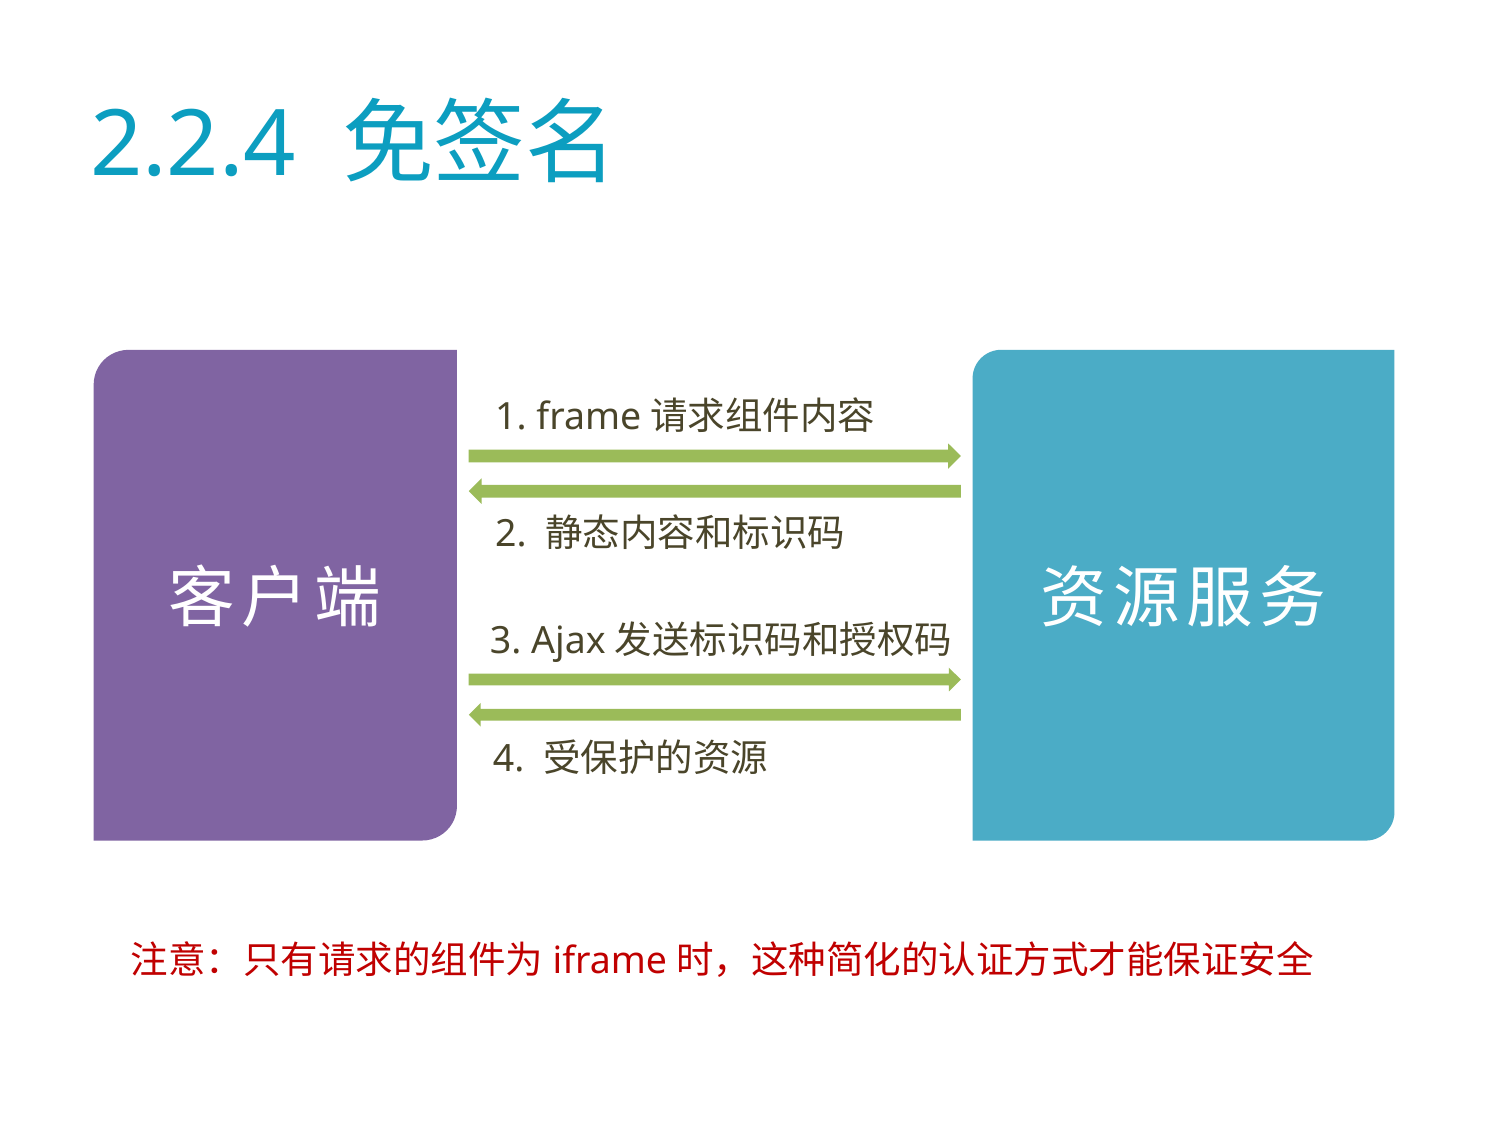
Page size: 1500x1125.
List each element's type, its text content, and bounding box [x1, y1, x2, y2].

text_box 注意：只有请求的组件为iframe时，这种简化的认证方式才能保证安全 [116, 928, 1329, 989]
text_box 资源服务 [970, 347, 1397, 843]
text_box 客户端 [91, 347, 460, 843]
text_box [468, 478, 962, 563]
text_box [468, 384, 962, 469]
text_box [468, 702, 962, 788]
title 2.2.4 免签名 [75, 45, 1425, 233]
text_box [468, 608, 967, 692]
